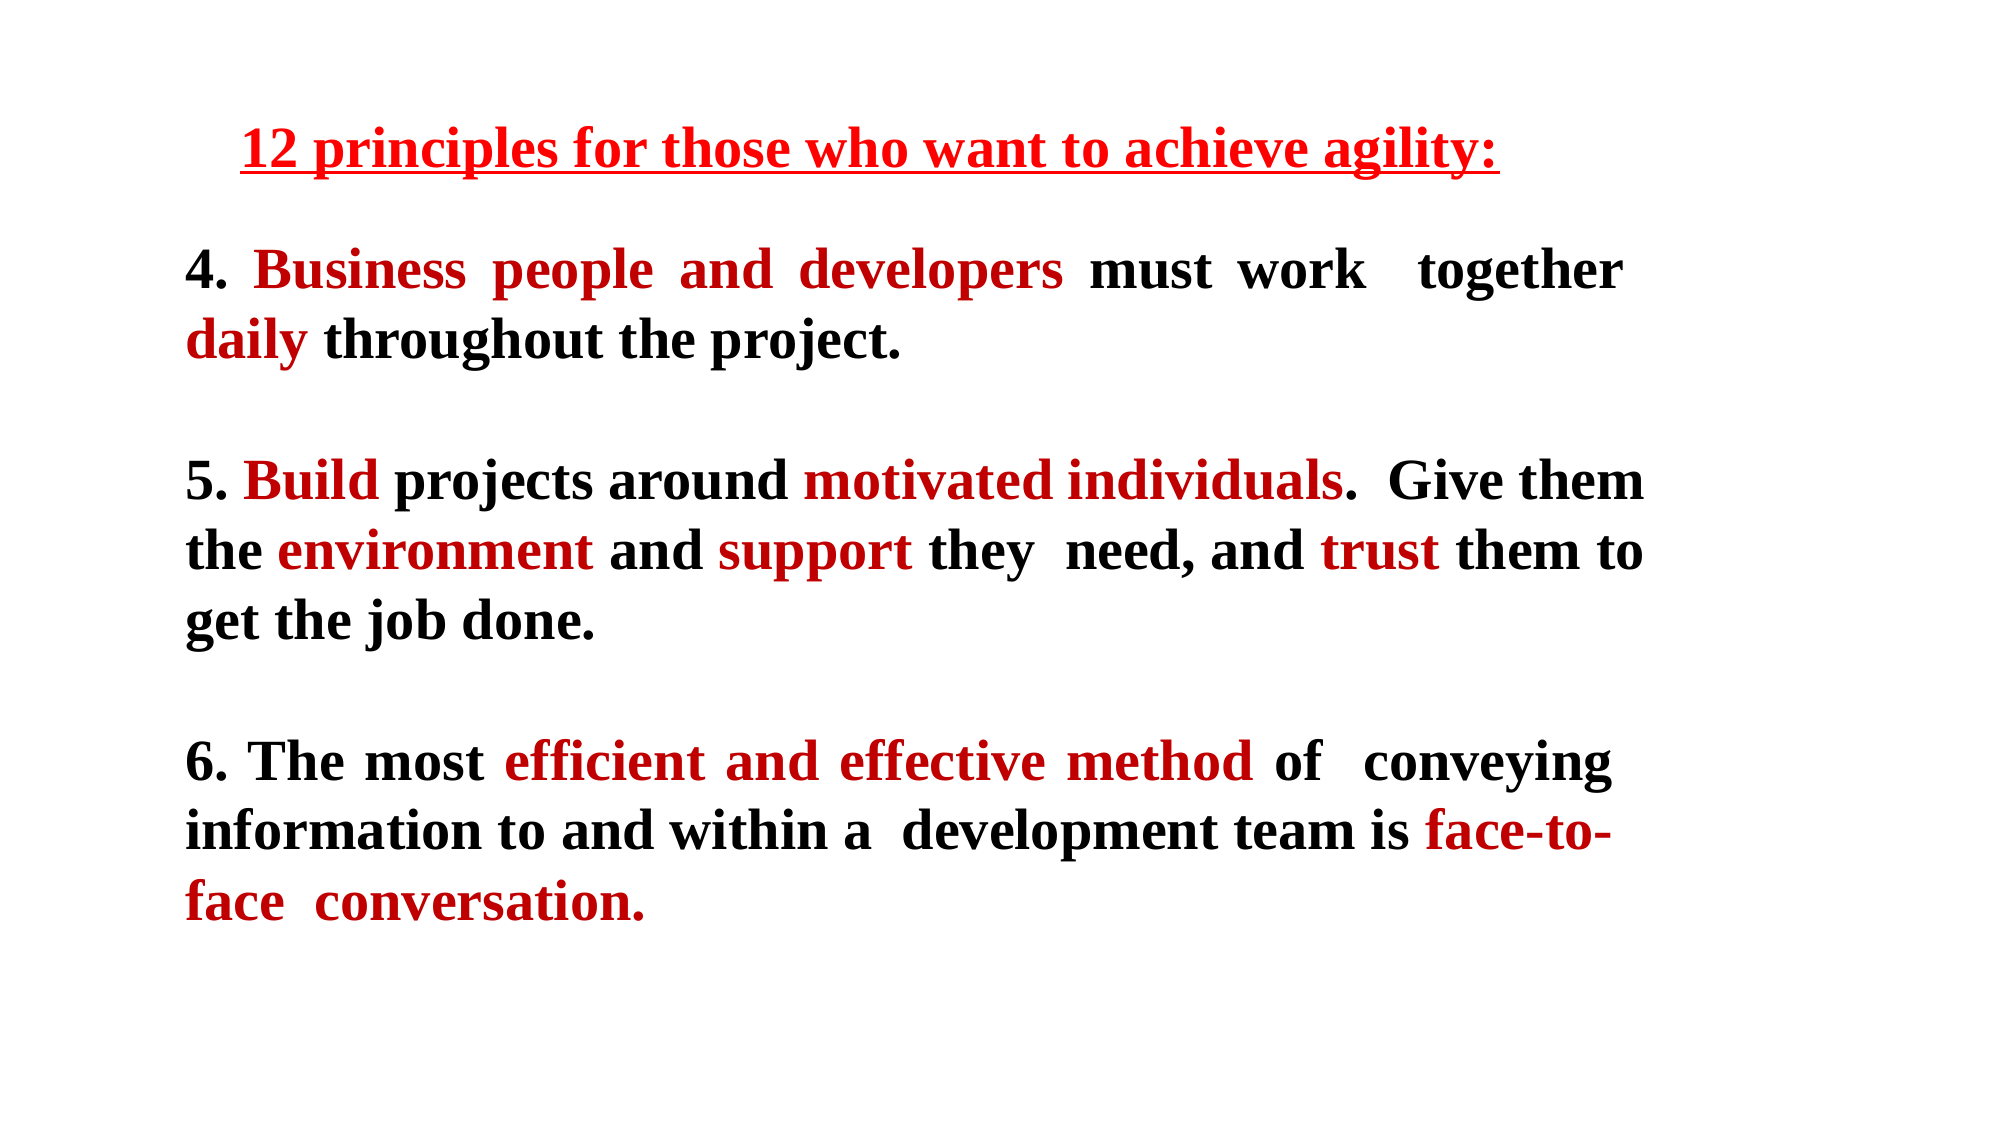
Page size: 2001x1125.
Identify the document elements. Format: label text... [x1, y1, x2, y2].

text_box 12 principles for those who want to achieve agility: [224, 102, 1685, 257]
text_box 4. Business people and developers must work together daily throughout the project. 5. Build projects around motivated individuals. Give them the environment and support they need, and trust them to get the job done. 6. The most efficient and effective method of conveying information to and within a development team is face-to-face conversation. [185, 228, 1646, 932]
